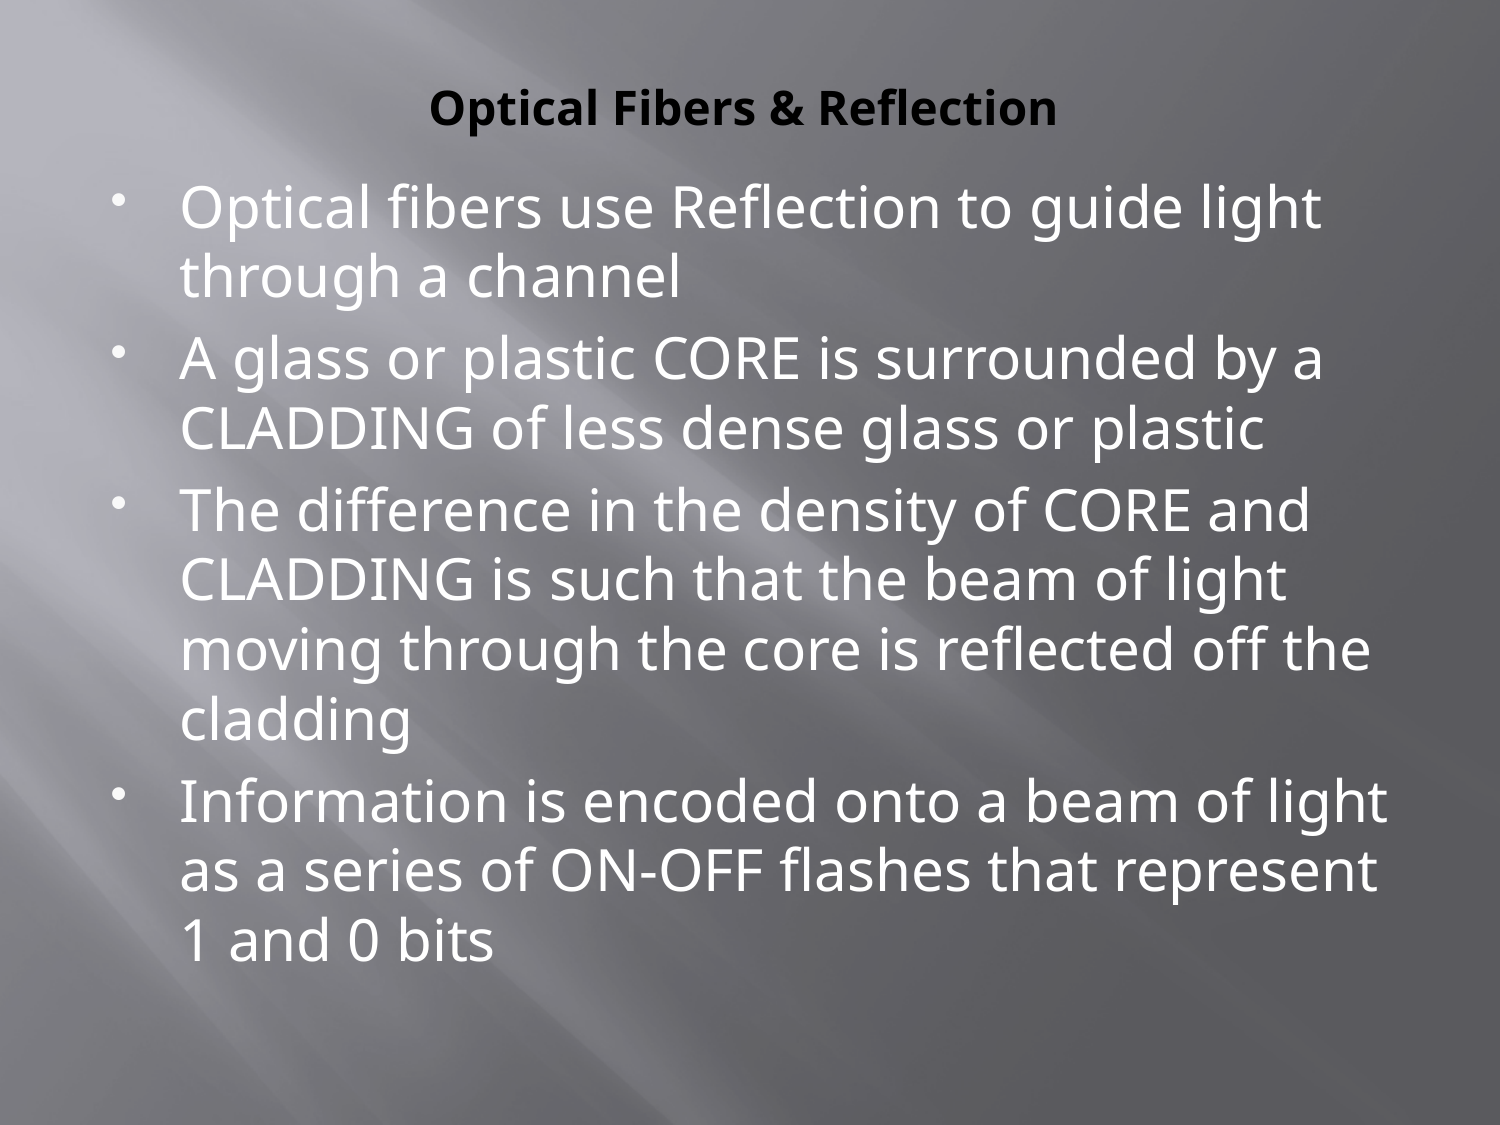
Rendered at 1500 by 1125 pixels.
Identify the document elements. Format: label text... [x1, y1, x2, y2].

list Optical fibers use Reflection to guide light through a channel A glass or plastic CORE is surrounded by a CLADDING of less dense glass or plastic The difference in the density of CORE and CLADDING is such that the beam of light moving through the core is reflected off the cladding Information is encoded onto a beam of light as a series of ON-OFF flashes that represent 1 and 0 bits [75, 162, 1425, 1100]
title Optical Fibers & Reflection [75, 12, 1425, 162]
